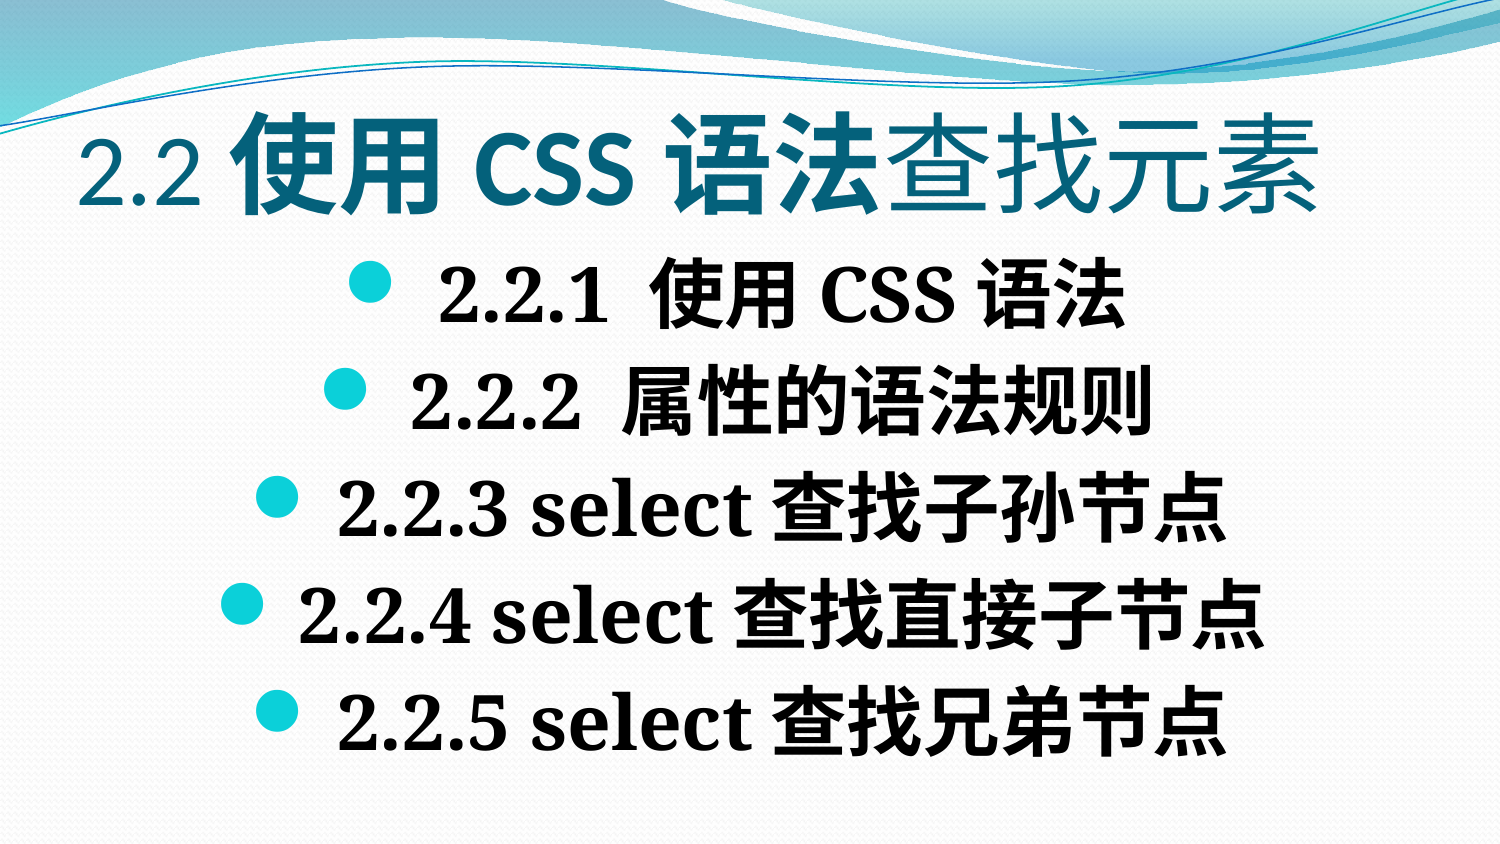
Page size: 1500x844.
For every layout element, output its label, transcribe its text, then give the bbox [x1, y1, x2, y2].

title 2.2使用CSS语法查找元素 [75, 86, 1425, 228]
list 2.2.1 使用CSS语法 2.2.2 属性的语法规则 2.2.3 select查找子孙节点 2.2.4 select查找直接子节点 2.2.5 select查找兄弟节点 [75, 238, 1425, 779]
